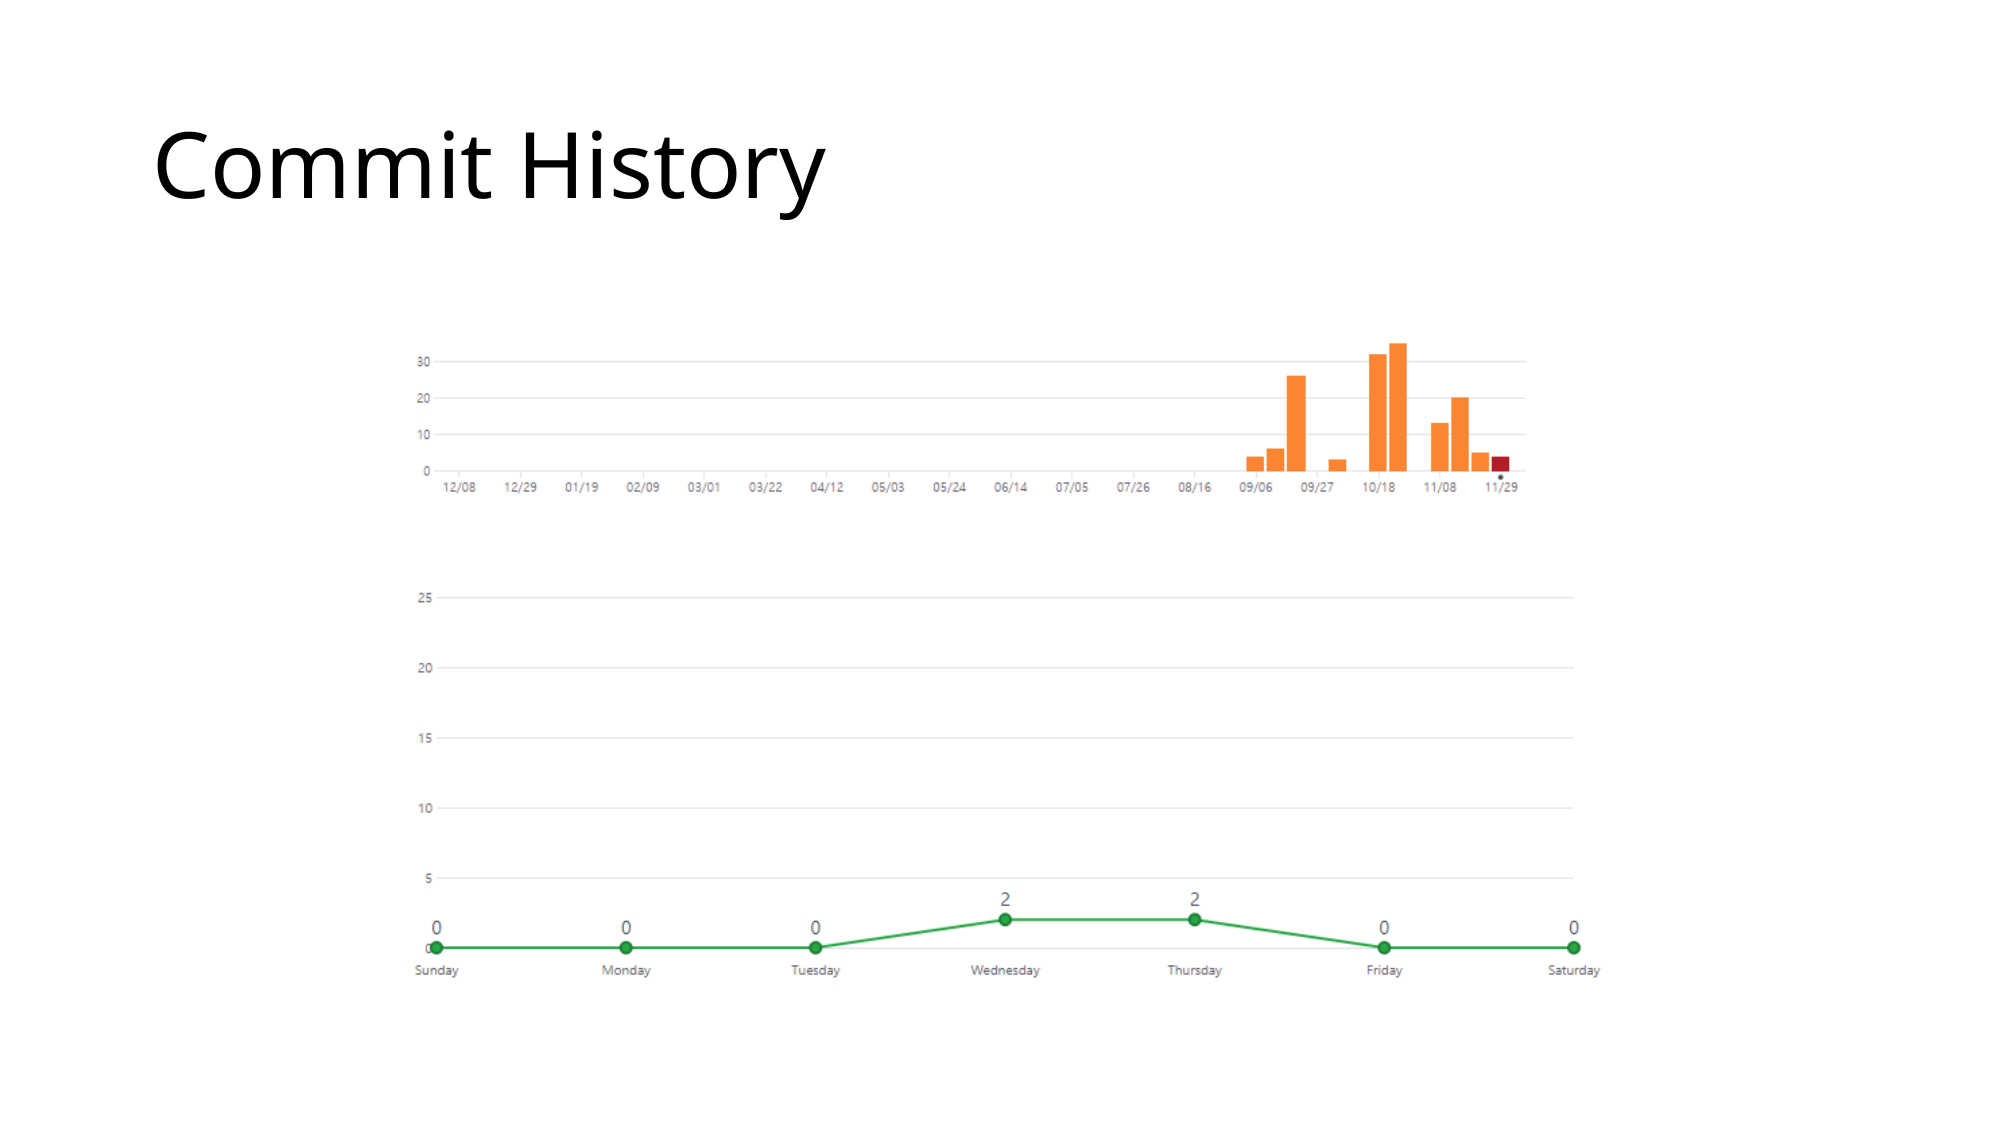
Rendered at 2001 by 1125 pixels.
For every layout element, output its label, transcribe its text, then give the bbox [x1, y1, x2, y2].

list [372, 299, 1628, 1014]
title Commit History [137, 59, 1863, 278]
